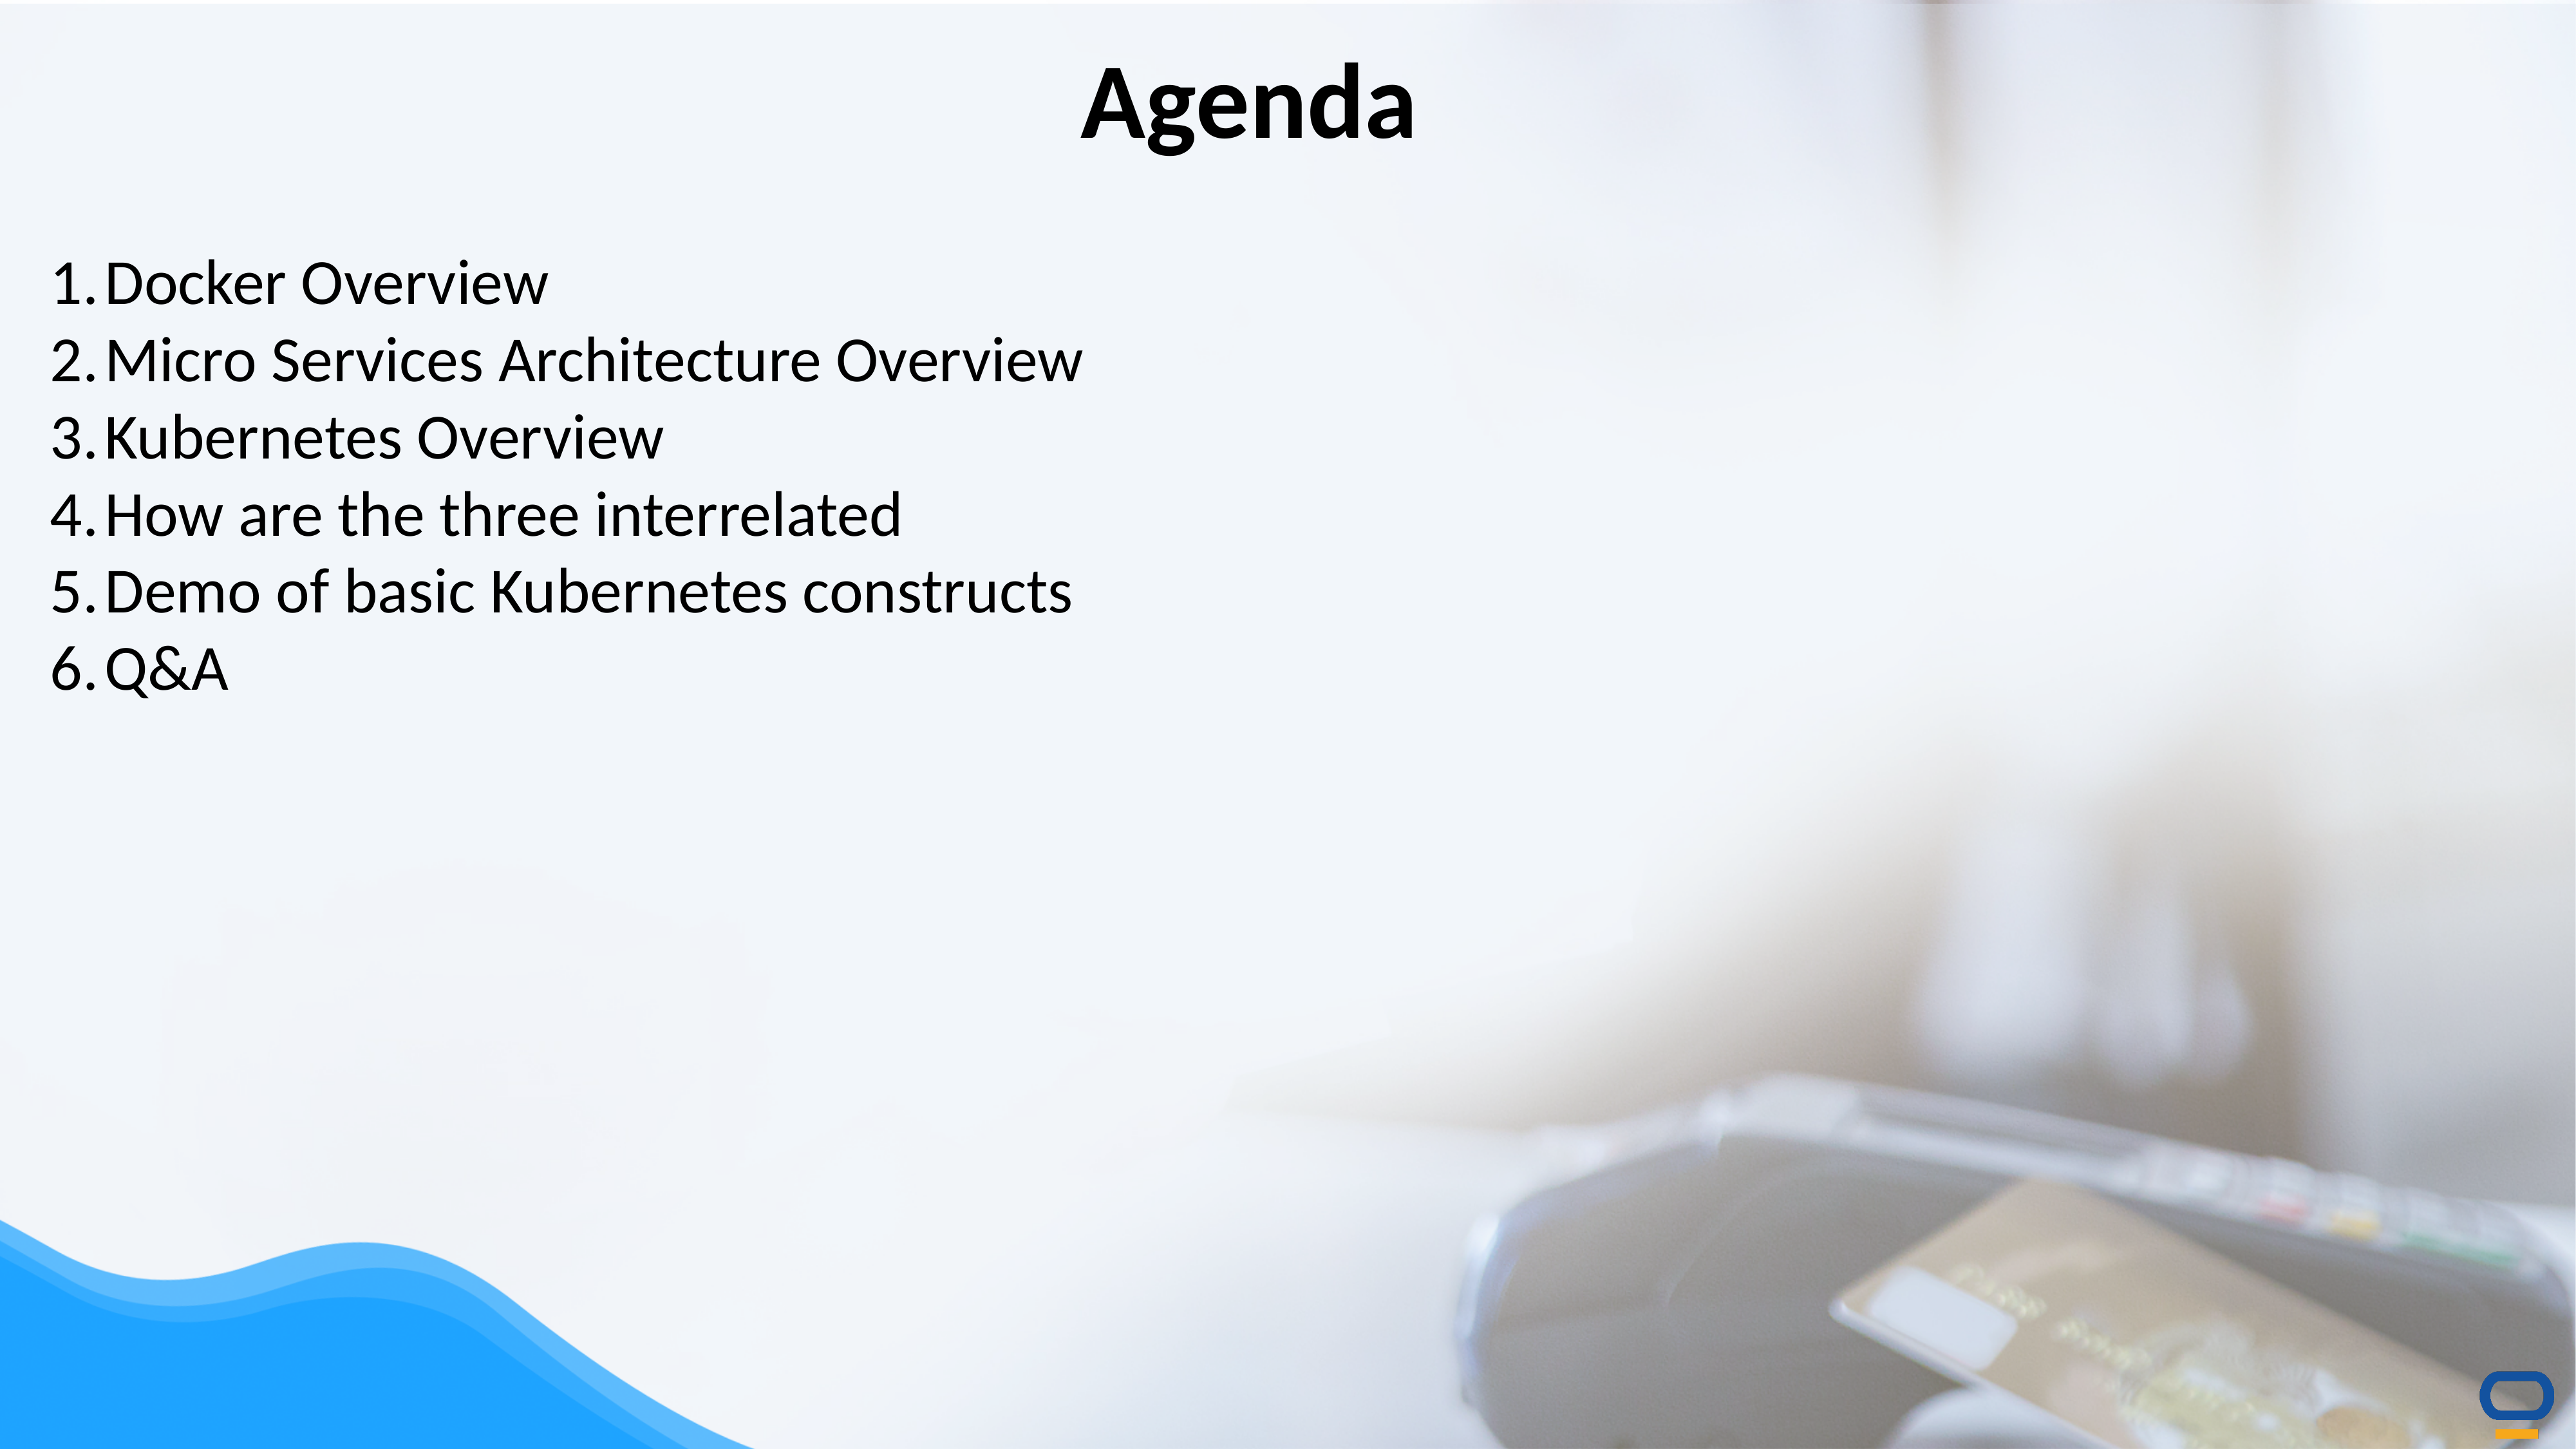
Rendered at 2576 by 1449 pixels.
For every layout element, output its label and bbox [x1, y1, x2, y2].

picture [0, 0, 2576, 1449]
text_box [40, 234, 2486, 1015]
